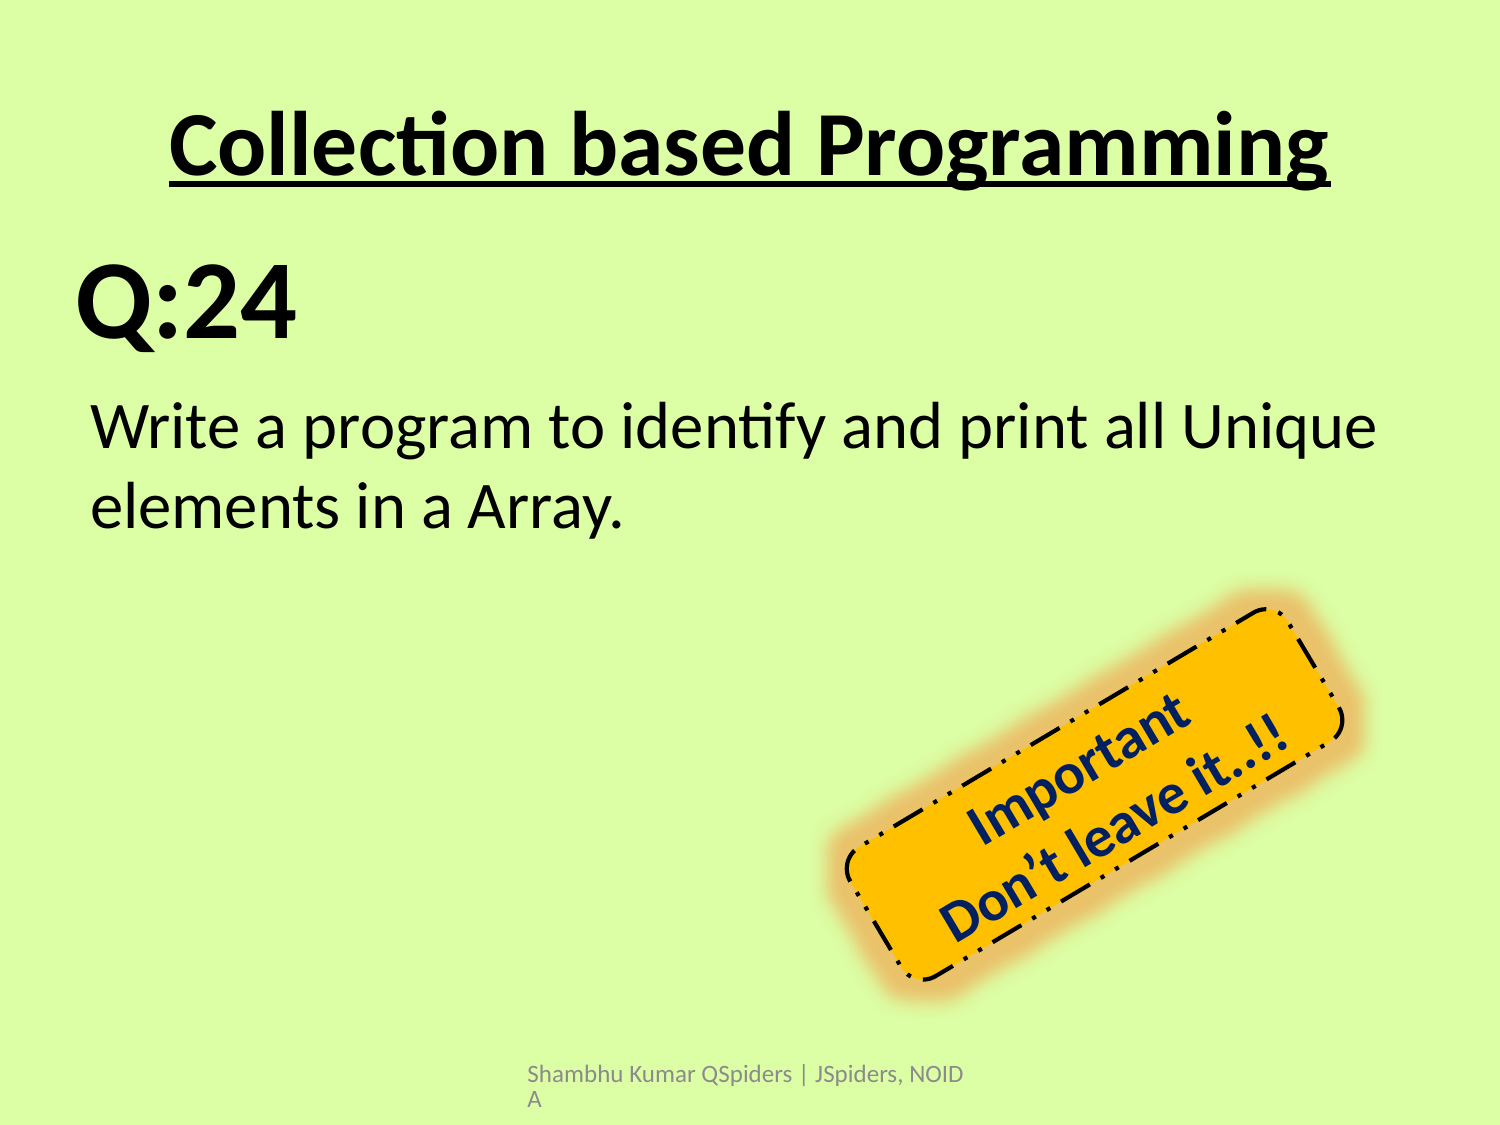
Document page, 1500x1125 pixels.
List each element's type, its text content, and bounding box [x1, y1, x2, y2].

text_box Important Don’t leave it..!! [844, 607, 1345, 982]
slide_number Q:24 [50, 200, 313, 388]
title Collection based Programming [75, 45, 1425, 187]
list Write a program to identify and print all Unique elements in a Array. [75, 187, 1425, 625]
footer Shambhu Kumar QSpiders | JSpiders, NOIDA [512, 1042, 988, 1103]
